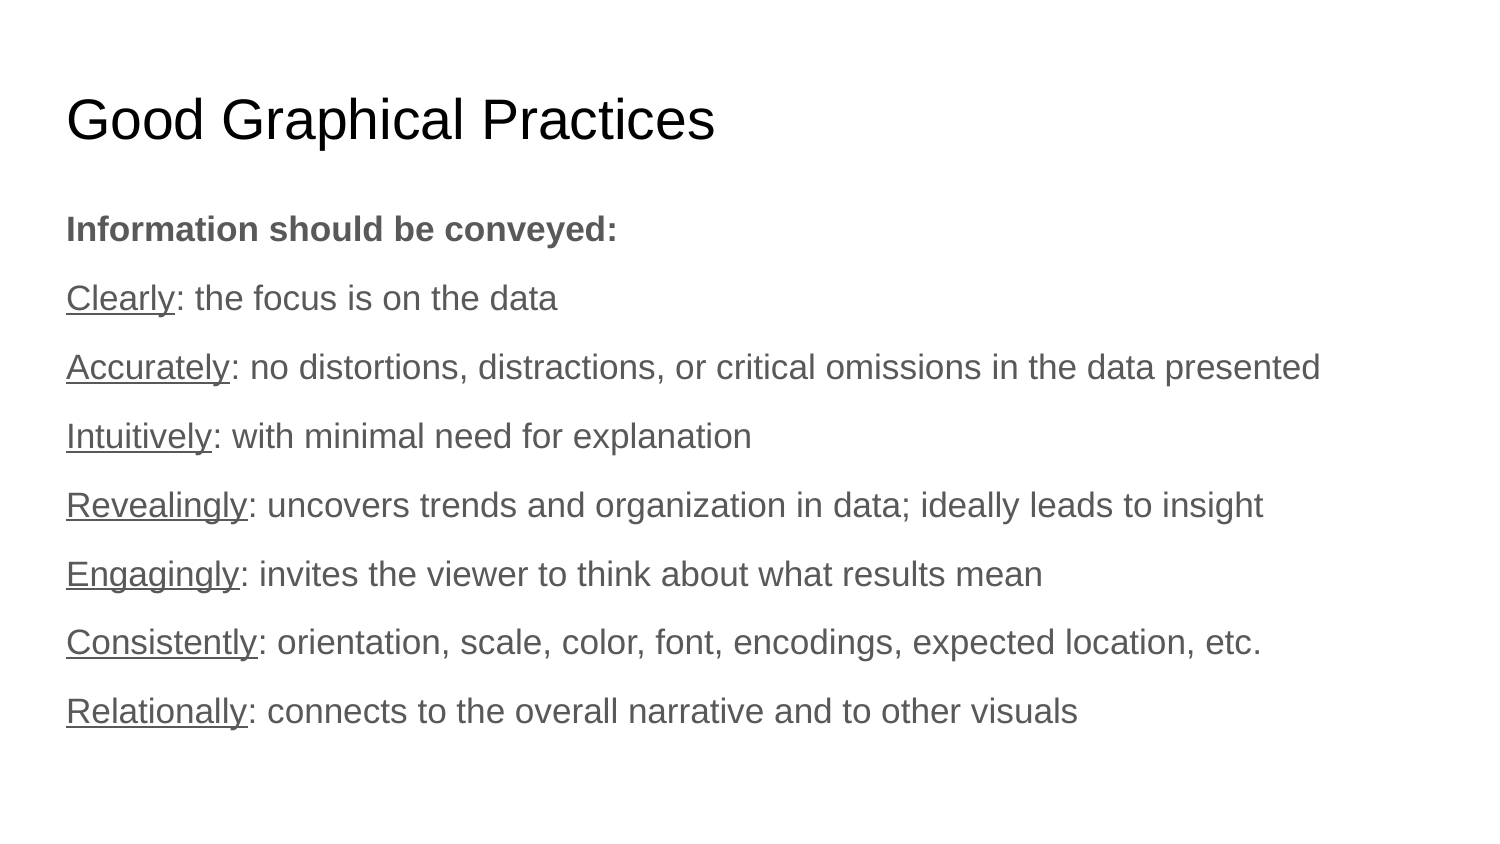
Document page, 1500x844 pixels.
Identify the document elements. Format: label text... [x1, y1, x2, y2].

title Good Graphical Practices [51, 72, 1449, 167]
list Information should be conveyed: Clearly: the focus is on the data Accurately: no distortions, distractions, or critical omissions in the data presented Intuitively: with minimal need for explanation Revealingly: uncovers trends and organization in data; ideally leads to insight Engagingly: invites the viewer to think about what results mean Consistently: orientation, scale, color, font, encodings, expected location, etc. Relationally: connects to the overall narrative and to other visuals [51, 189, 1449, 750]
